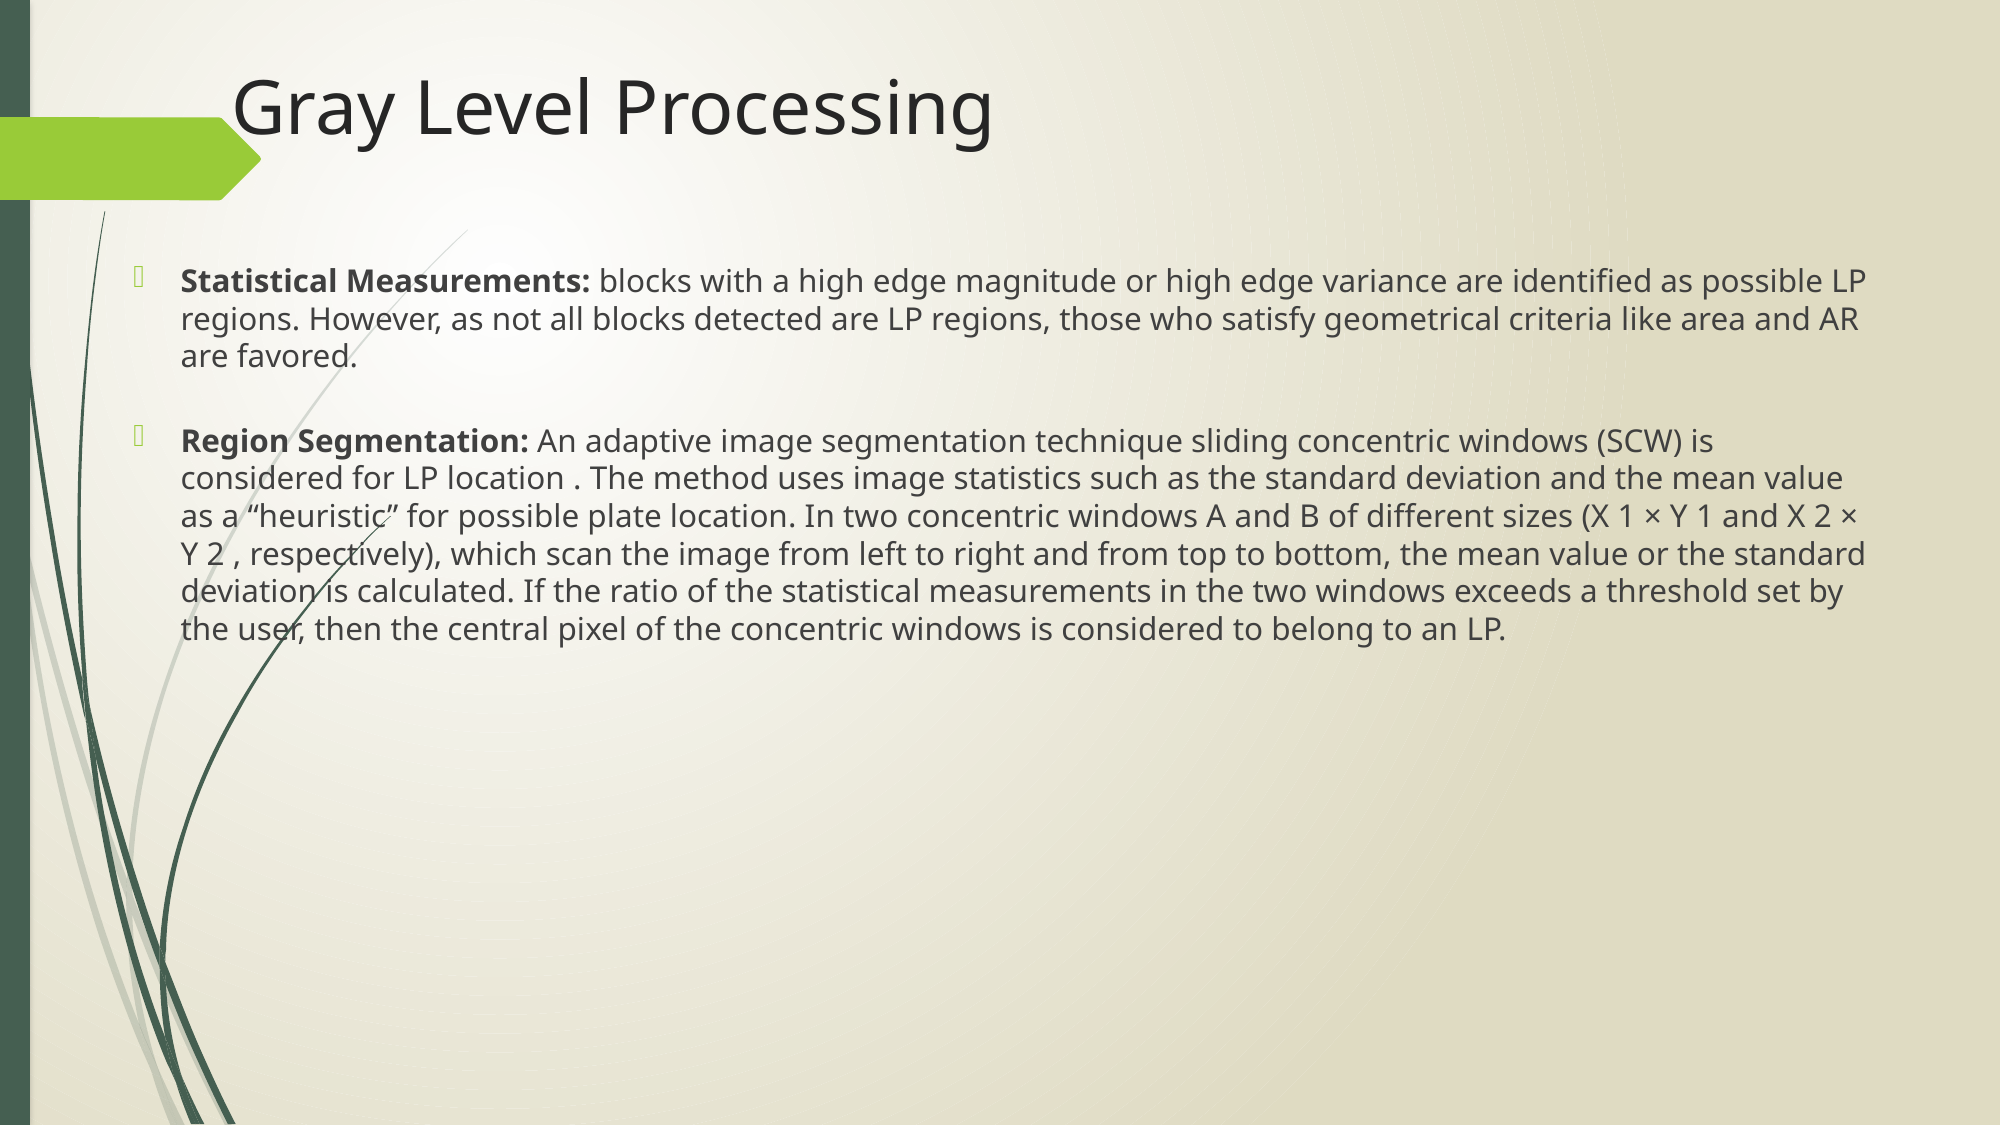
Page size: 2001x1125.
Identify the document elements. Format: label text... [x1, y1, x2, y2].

list Statistical Measurements: blocks with a high edge magnitude or high edge variance are identified as possible LP regions. However, as not all blocks detected are LP regions, those who satisfy geometrical criteria like area and AR are favored. Region Segmentation: An adaptive image segmentation technique sliding concentric windows (SCW) is considered for LP location . The method uses image statistics such as the standard deviation and the mean value as a “heuristic” for possible plate location. In two concentric windows A and B of different sizes (X 1 × Y 1 and X 2 × Y 2 , respectively), which scan the image from left to right and from top to bottom, the mean value or the standard deviation is calculated. If the ratio of the statistical measurements in the two windows exceeds a threshold set by the user, then the central pixel of the concentric windows is considered to belong to an LP. [118, 239, 1888, 814]
title Gray Level Processing [216, 51, 1679, 239]
